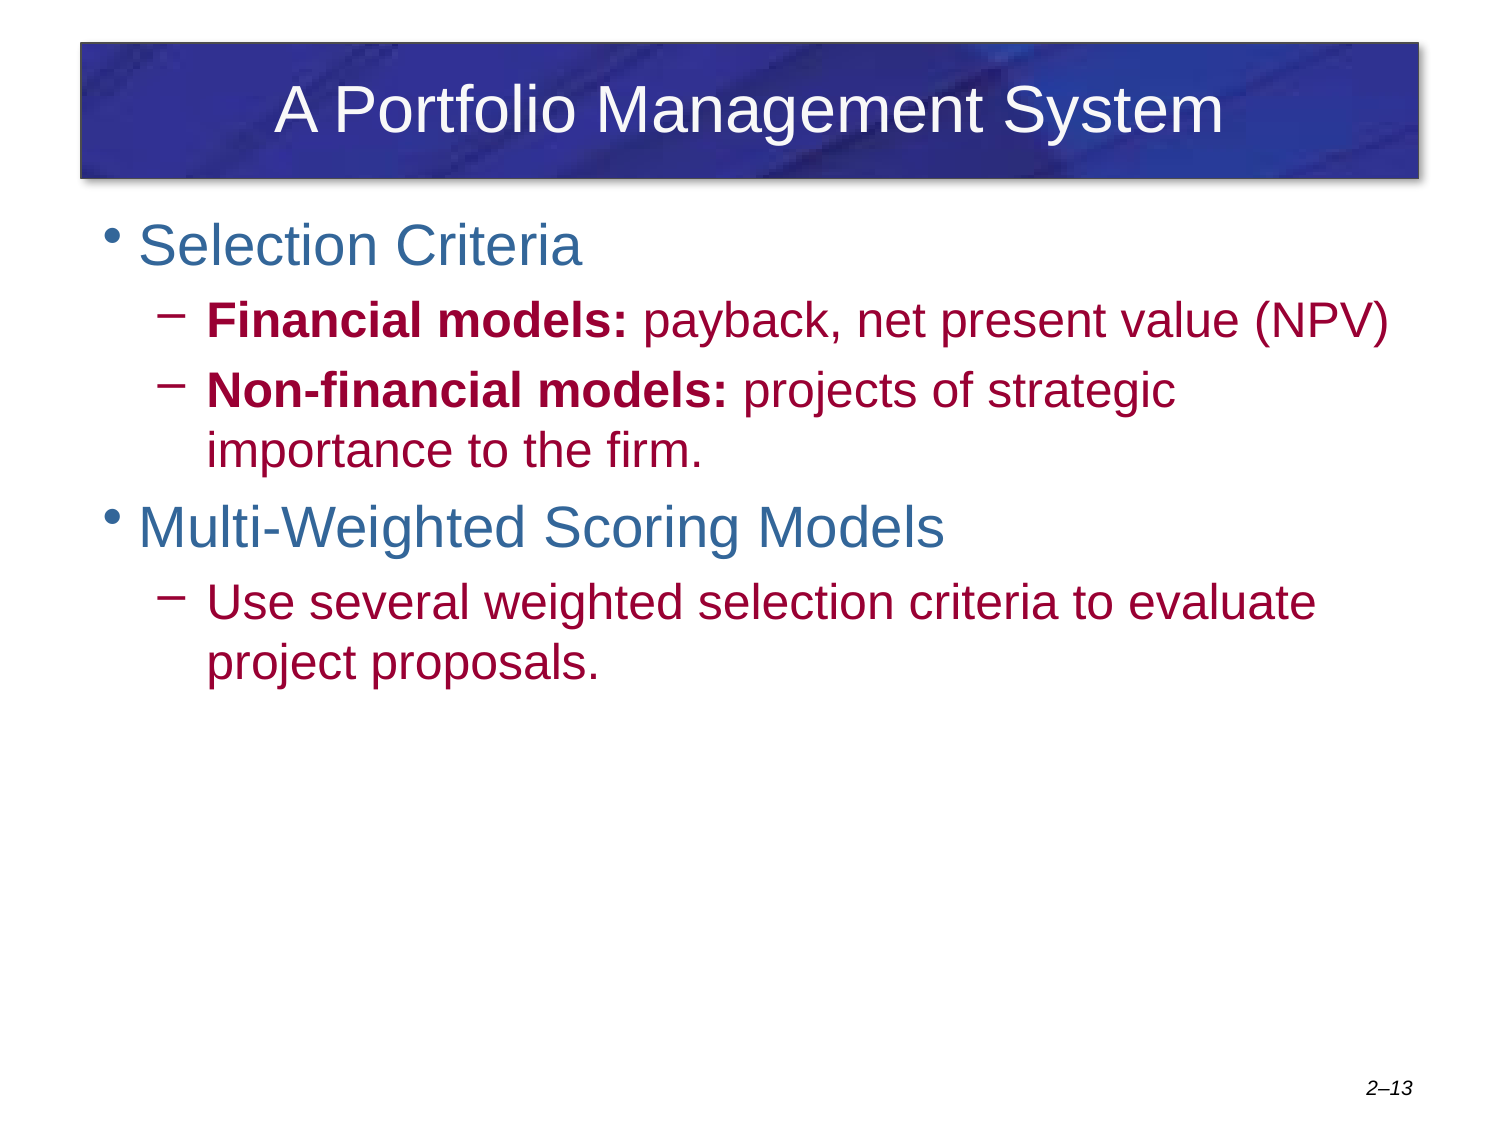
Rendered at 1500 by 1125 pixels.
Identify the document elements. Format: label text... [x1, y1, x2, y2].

slide_number 2–13 [1065, 1074, 1413, 1100]
title A Portfolio Management System [80, 42, 1419, 179]
list Selection Criteria Financial models: payback, net present value (NPV) Non-financial models: projects of strategic importance to the firm. Multi-Weighted Scoring Models Use several weighted selection criteria to evaluate project proposals. [87, 200, 1413, 1000]
